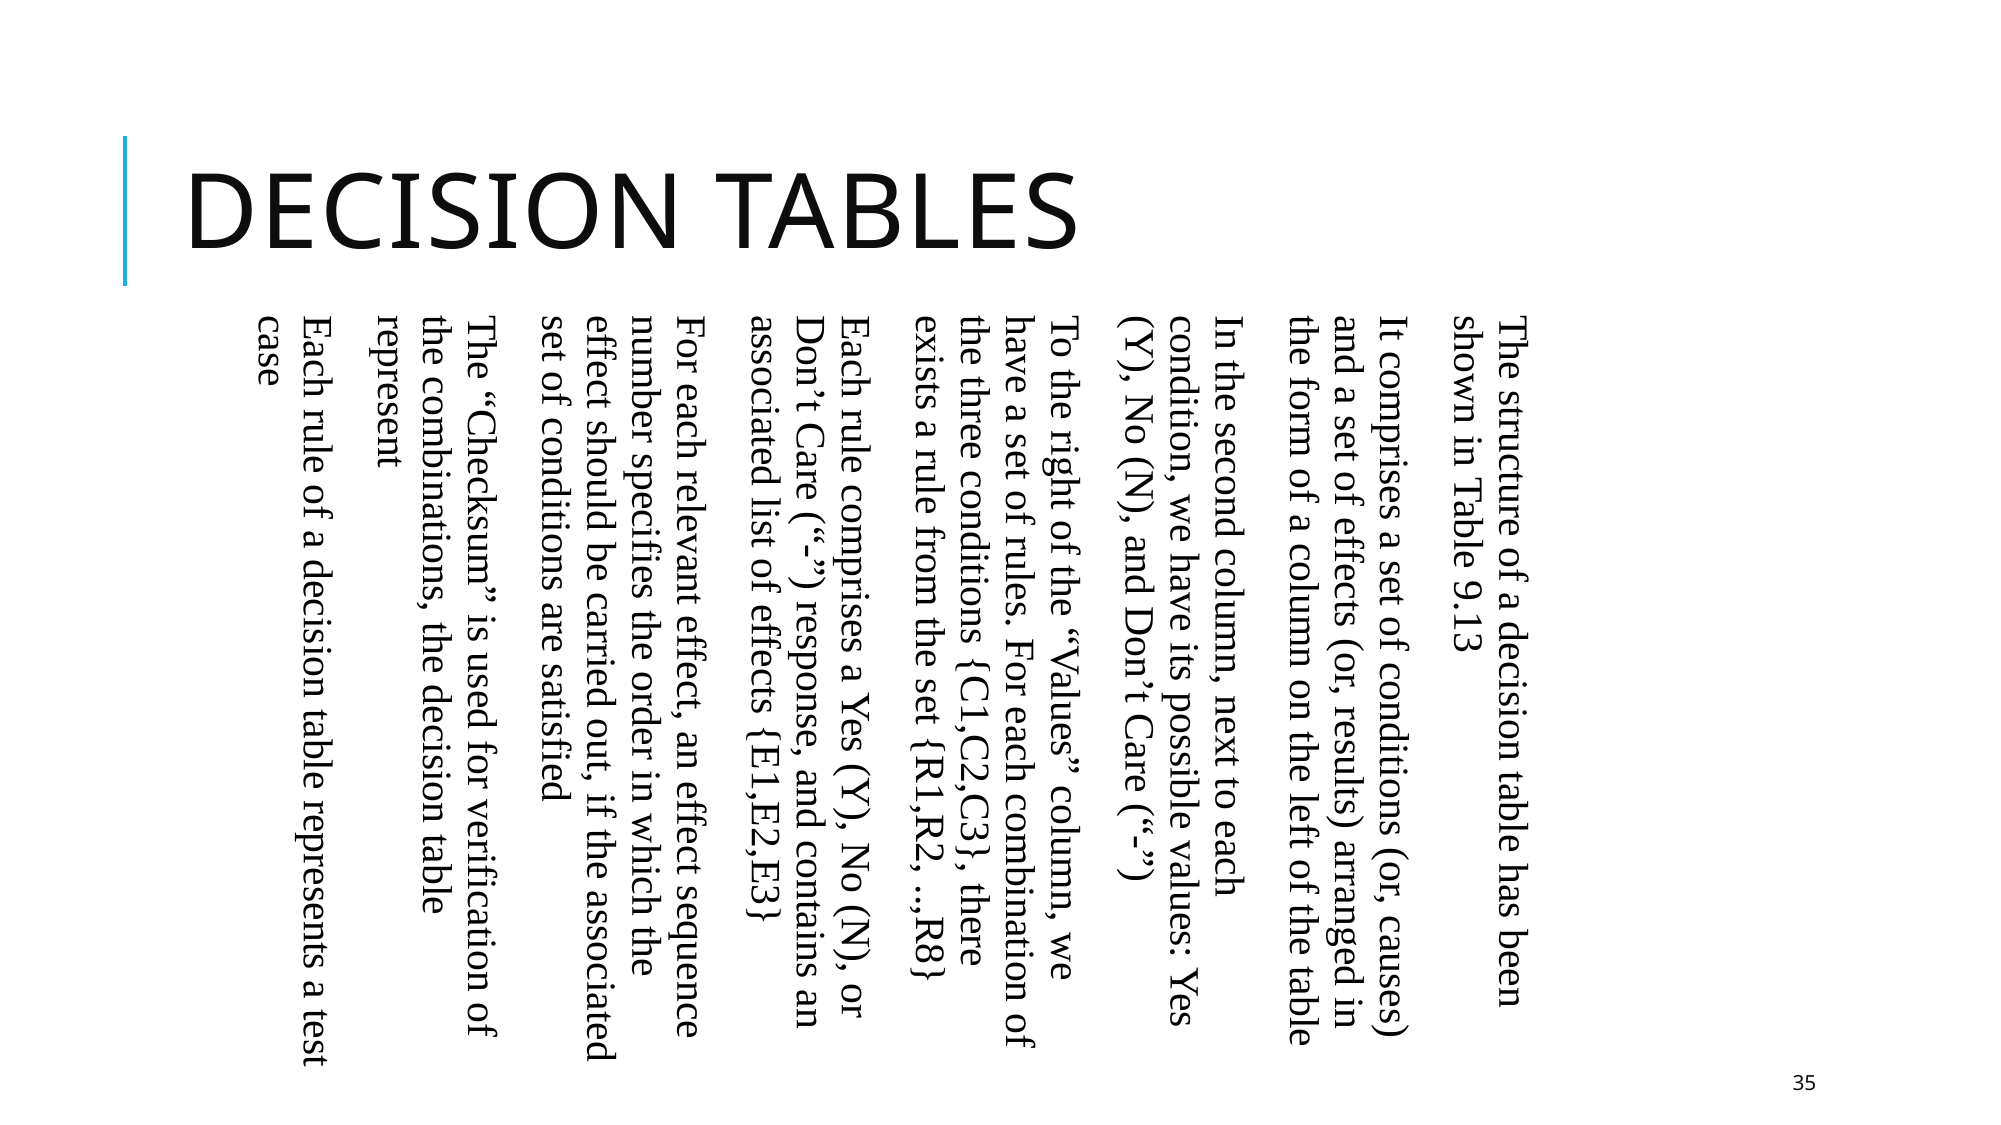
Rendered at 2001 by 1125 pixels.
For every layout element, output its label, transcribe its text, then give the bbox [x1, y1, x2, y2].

list The structure of a decision table has been shown in Table 9.13 It comprises a set of conditions (or, causes) and a set of effects (or, results) arranged in the form of a column on the left of the table In the second column, next to each condition, we have its possible values: Yes (Y), No (N), and Don’t Care (“-”) To the right of the “Values” column, we have a set of rules. For each combination of the three conditions {C1,C2,C3}, there exists a rule from the set {R1,R2, ..,R8} Each rule comprises a Yes (Y), No (N), or Don’t Care (“-”) response, and contains an associated list of effects {E1,E2,E3} For each relevant effect, an effect sequence number specifies the order in which the effect should be carried out, if the associated set of conditions are satisfied The “Checksum” is used for verification of the combinations, the decision table represent Each rule of a decision table represents a test case [168, 292, 1902, 1075]
slide_number 35 [1777, 1061, 1938, 1107]
title Decision Tables [168, 96, 1763, 292]
